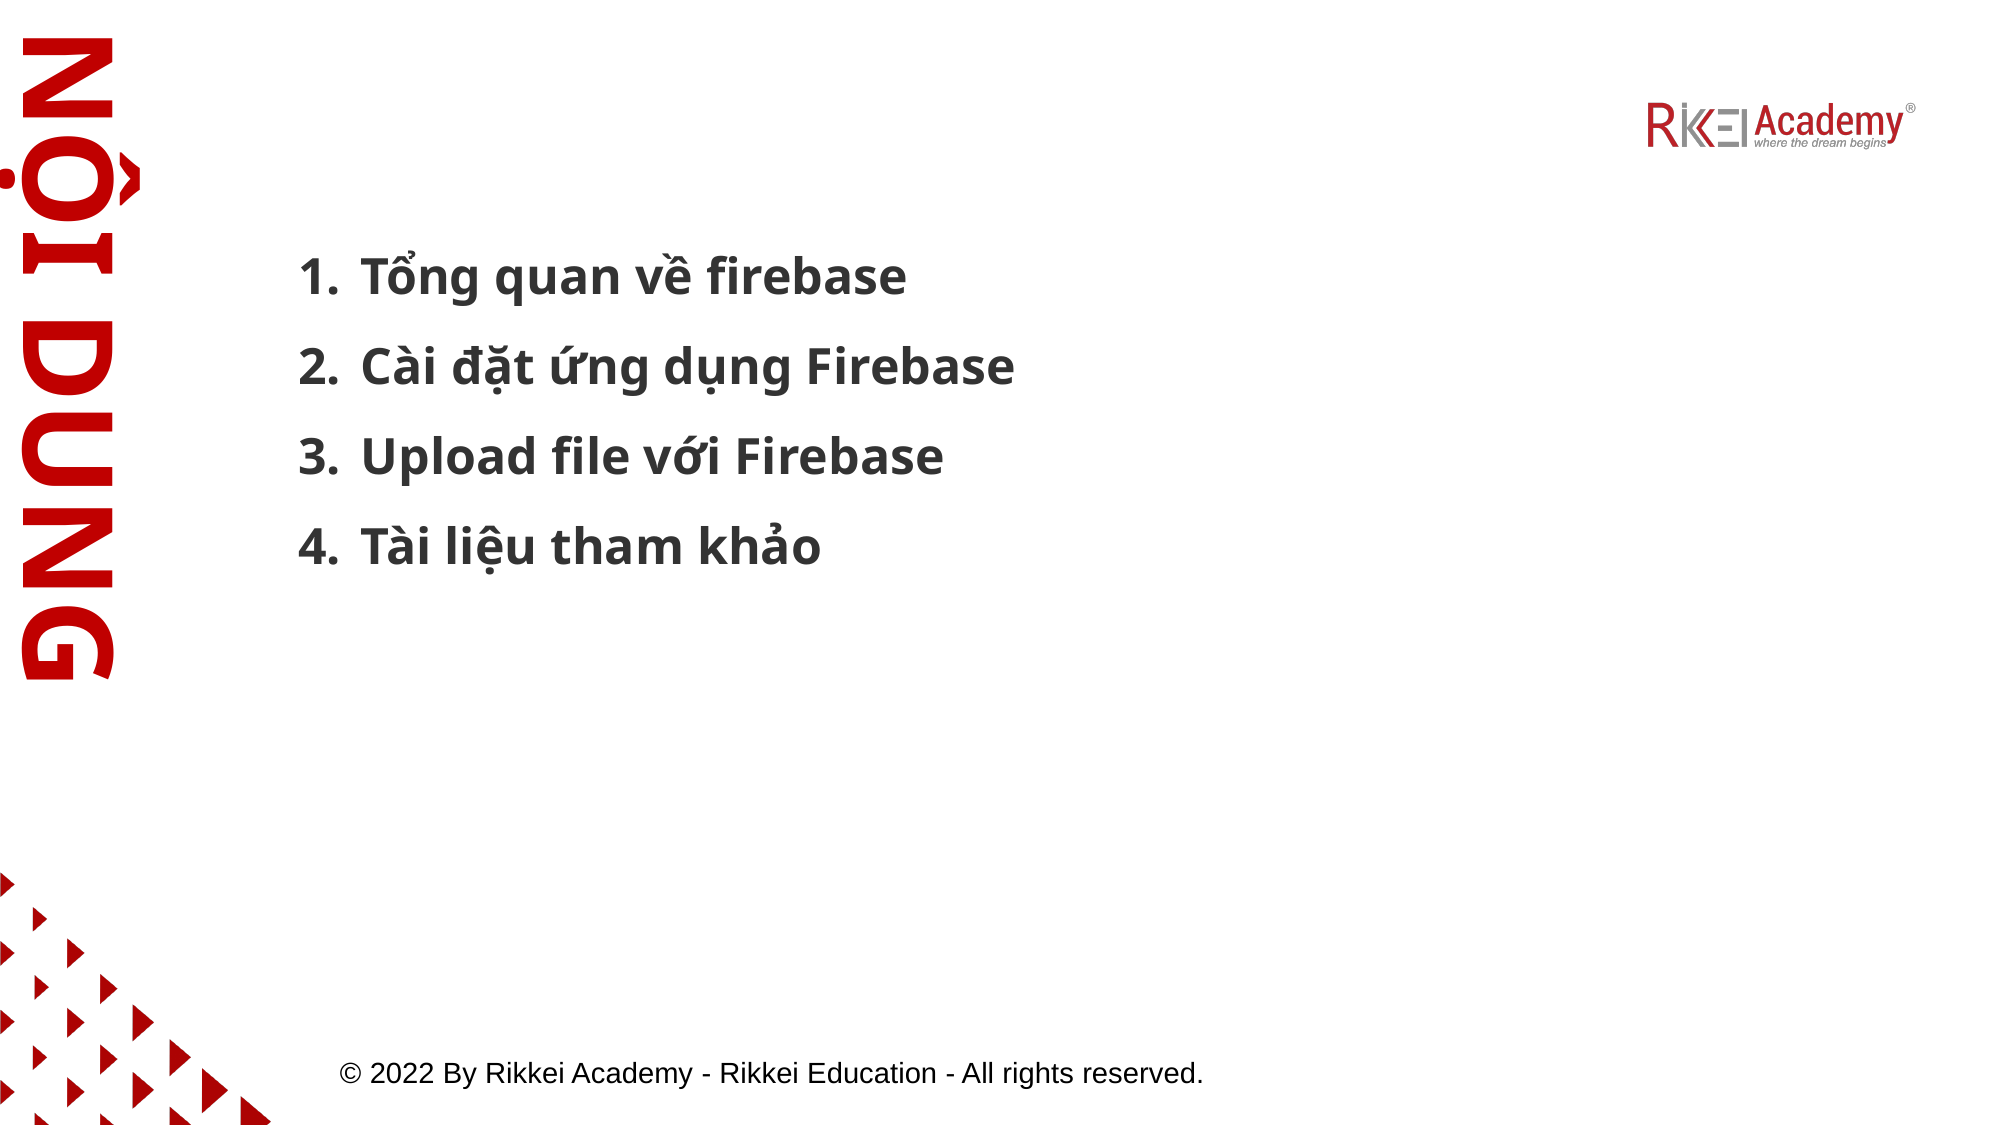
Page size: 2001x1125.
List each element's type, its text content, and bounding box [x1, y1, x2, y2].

title NỘI DUNG [0, 0, 292, 815]
picture [0, 838, 272, 1125]
list Tổng quan về firebase Cài đặt ứng dụng Firebase Upload file với Firebase Tài liệu tham khảo [270, 206, 1874, 1017]
picture [1623, 53, 1929, 203]
